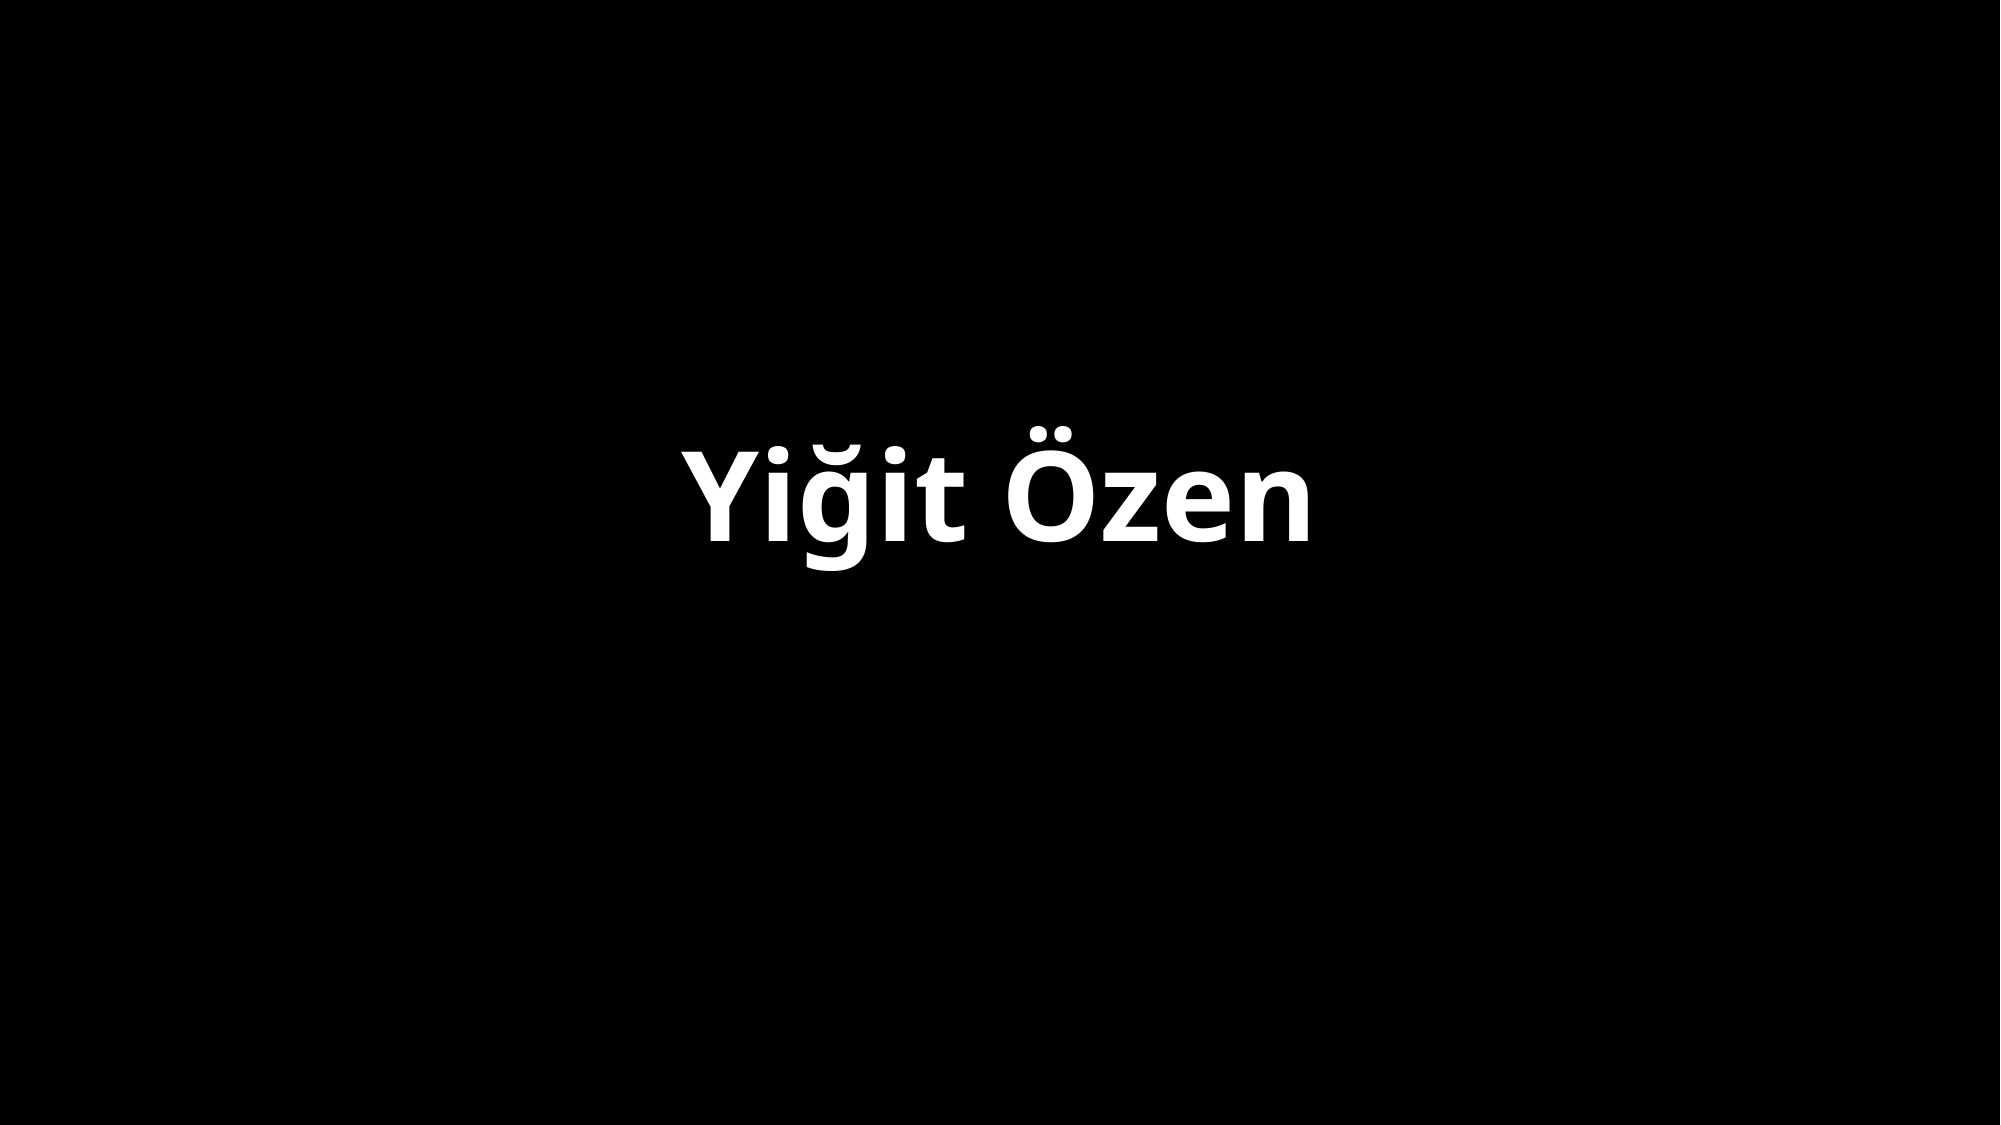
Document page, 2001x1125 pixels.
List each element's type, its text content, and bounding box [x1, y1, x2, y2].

title Yiğit Özen [249, 184, 1750, 576]
